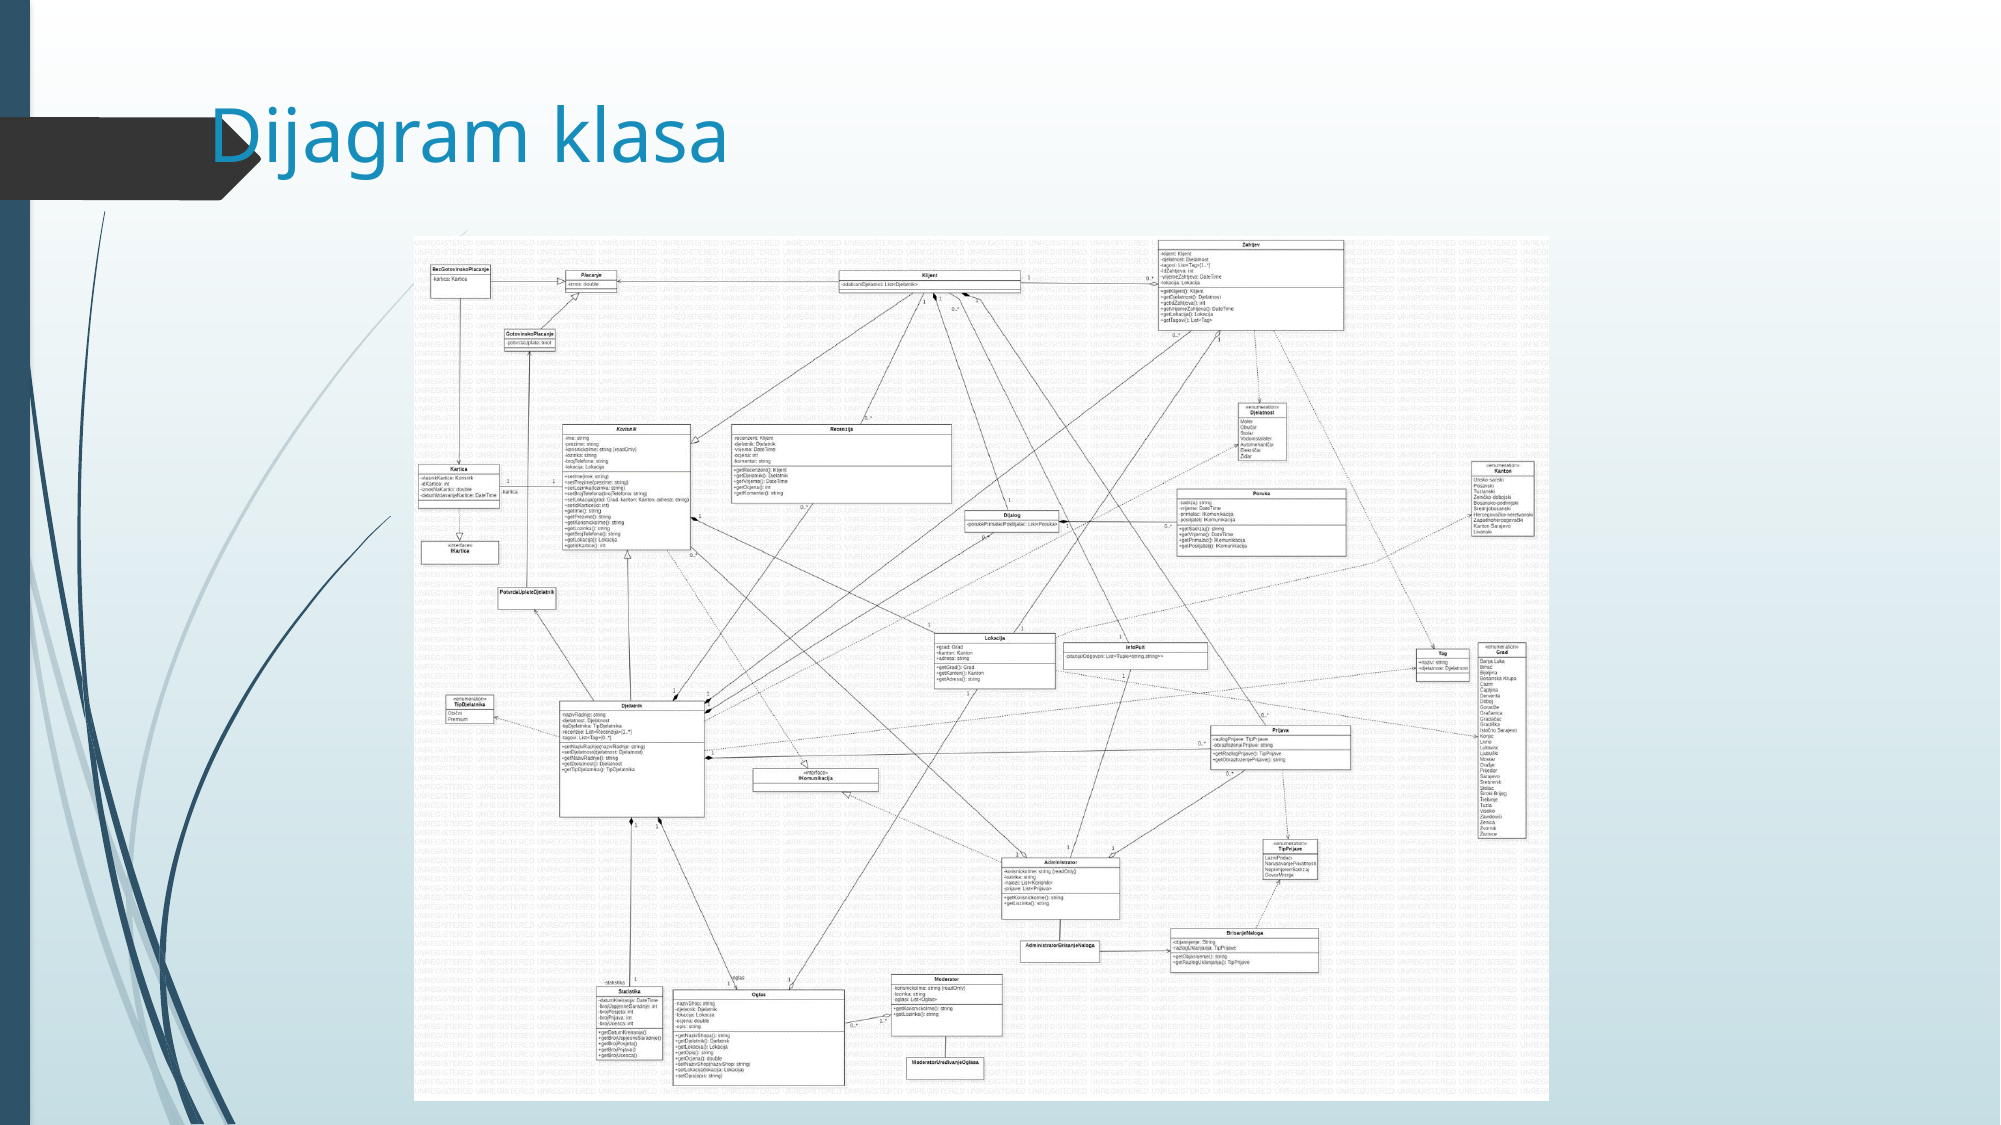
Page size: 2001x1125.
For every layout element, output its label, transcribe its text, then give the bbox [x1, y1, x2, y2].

title Dijagram klasa [193, 79, 1769, 294]
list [414, 236, 1549, 1101]
